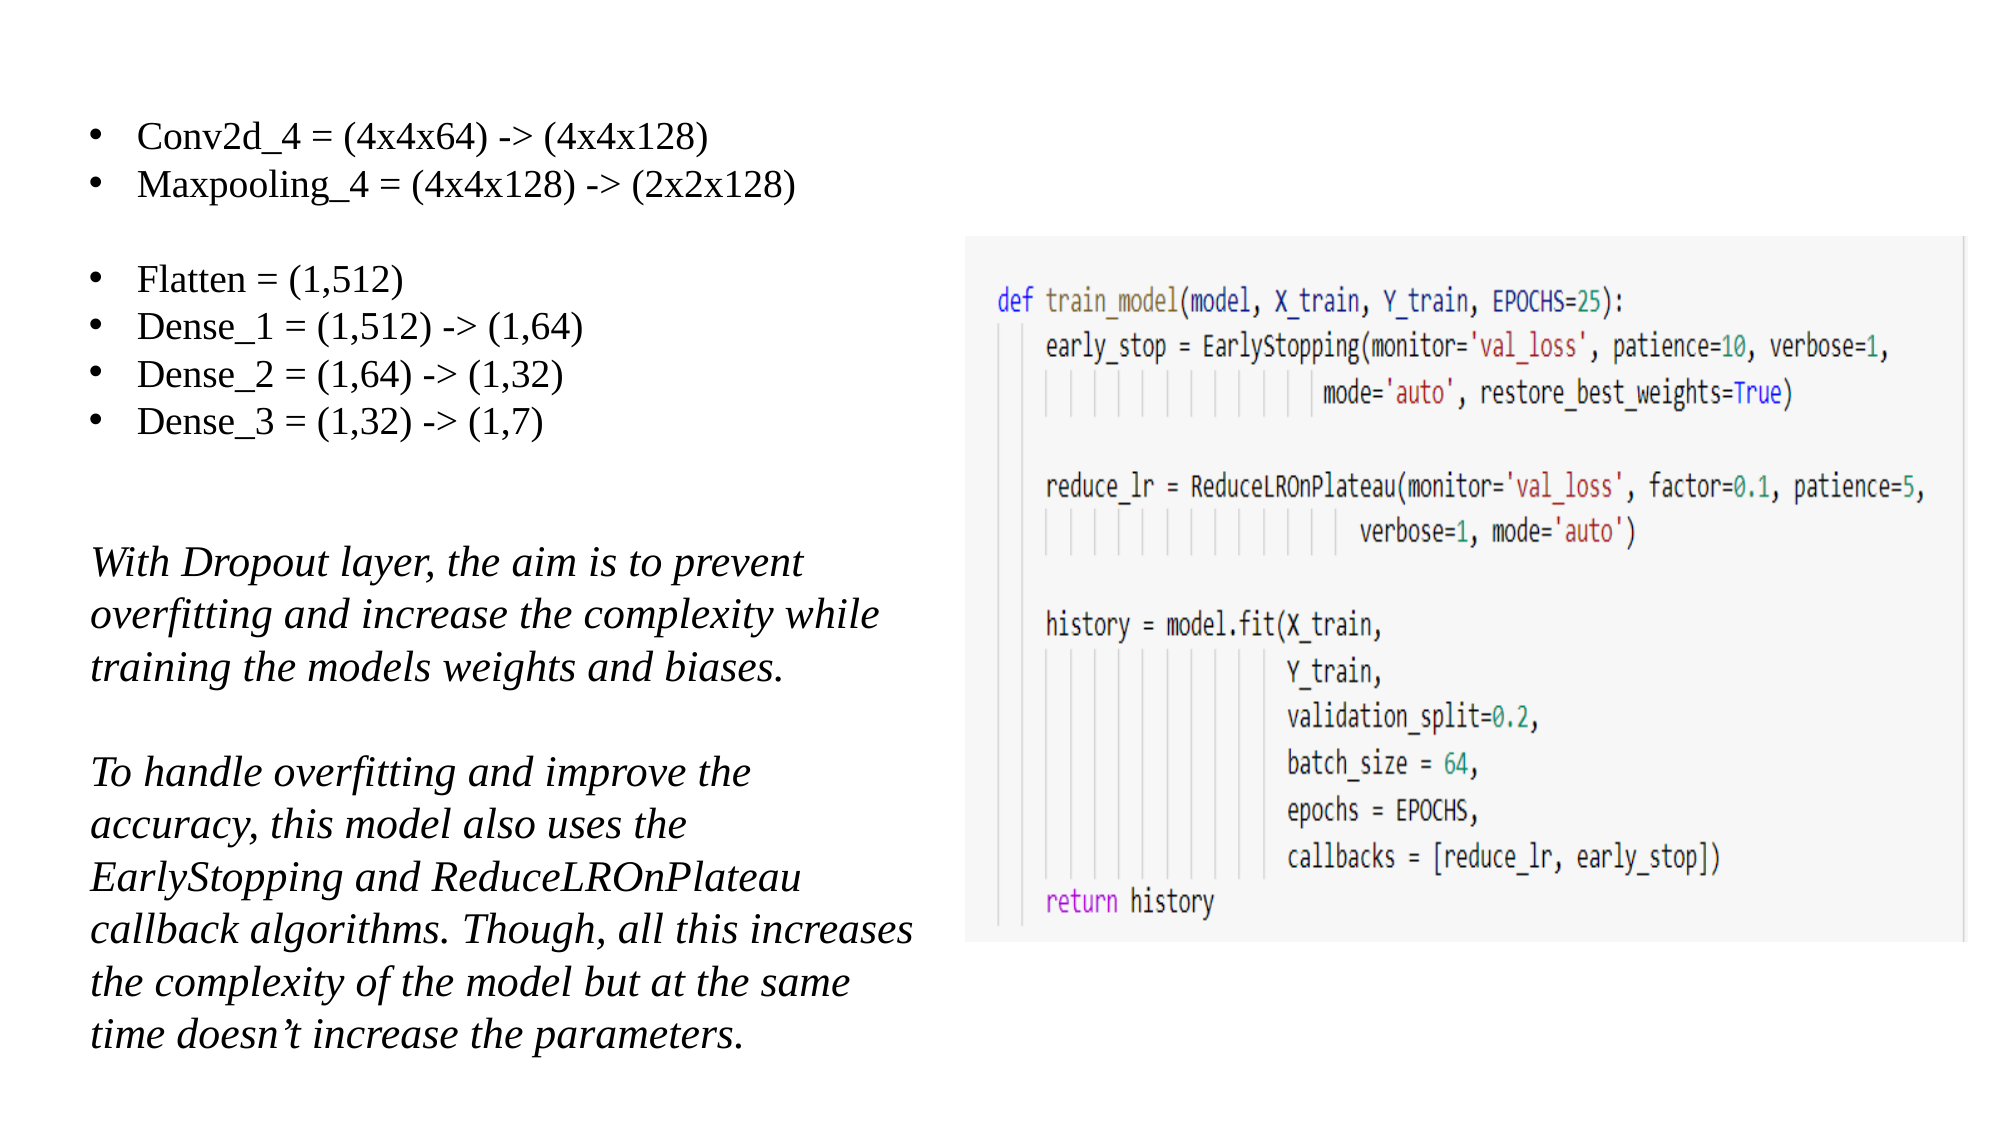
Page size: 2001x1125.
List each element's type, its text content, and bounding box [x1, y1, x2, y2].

text_box Conv2d_4 = (4x4x64) -> (4x4x128) Maxpooling_4 = (4x4x128) -> (2x2x128) Flatten = (1,512) Dense_1 = (1,512) -> (1,64) Dense_2 = (1,64) -> (1,32) Dense_3 = (1,32) -> (1,7) With Dropout layer, the aim is to prevent overfitting and increase the complexity while training the models weights and biases. To handle overfitting and improve the accuracy, this model also uses the EarlyStopping and ReduceLROnPlateau callback algorithms. Though, all this increases the complexity of the model but at the same time doesn’t increase the parameters. [0, 102, 932, 1066]
picture [965, 236, 1968, 942]
